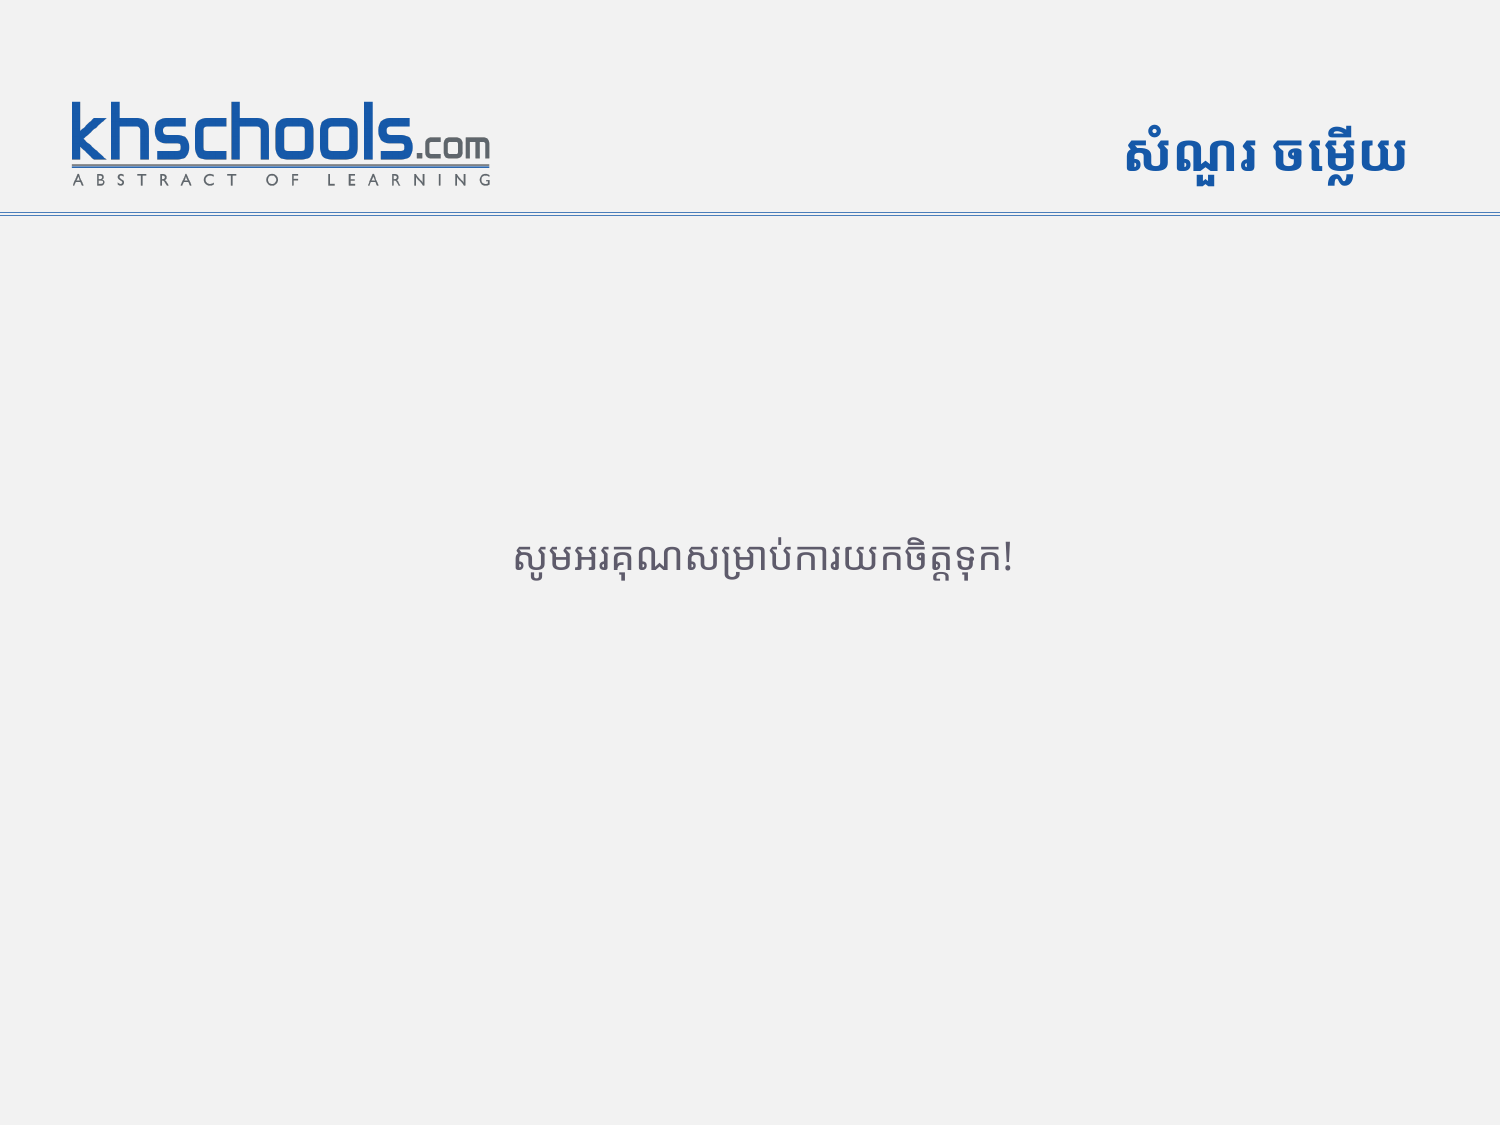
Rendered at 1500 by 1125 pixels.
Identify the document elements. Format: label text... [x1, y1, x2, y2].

picture [50, 99, 511, 188]
title សំណួរ ចម្លើយ [537, 112, 1425, 188]
list សូមអរគុណសម្រាប់ការយកចិត្តទុក! [87, 500, 1438, 600]
